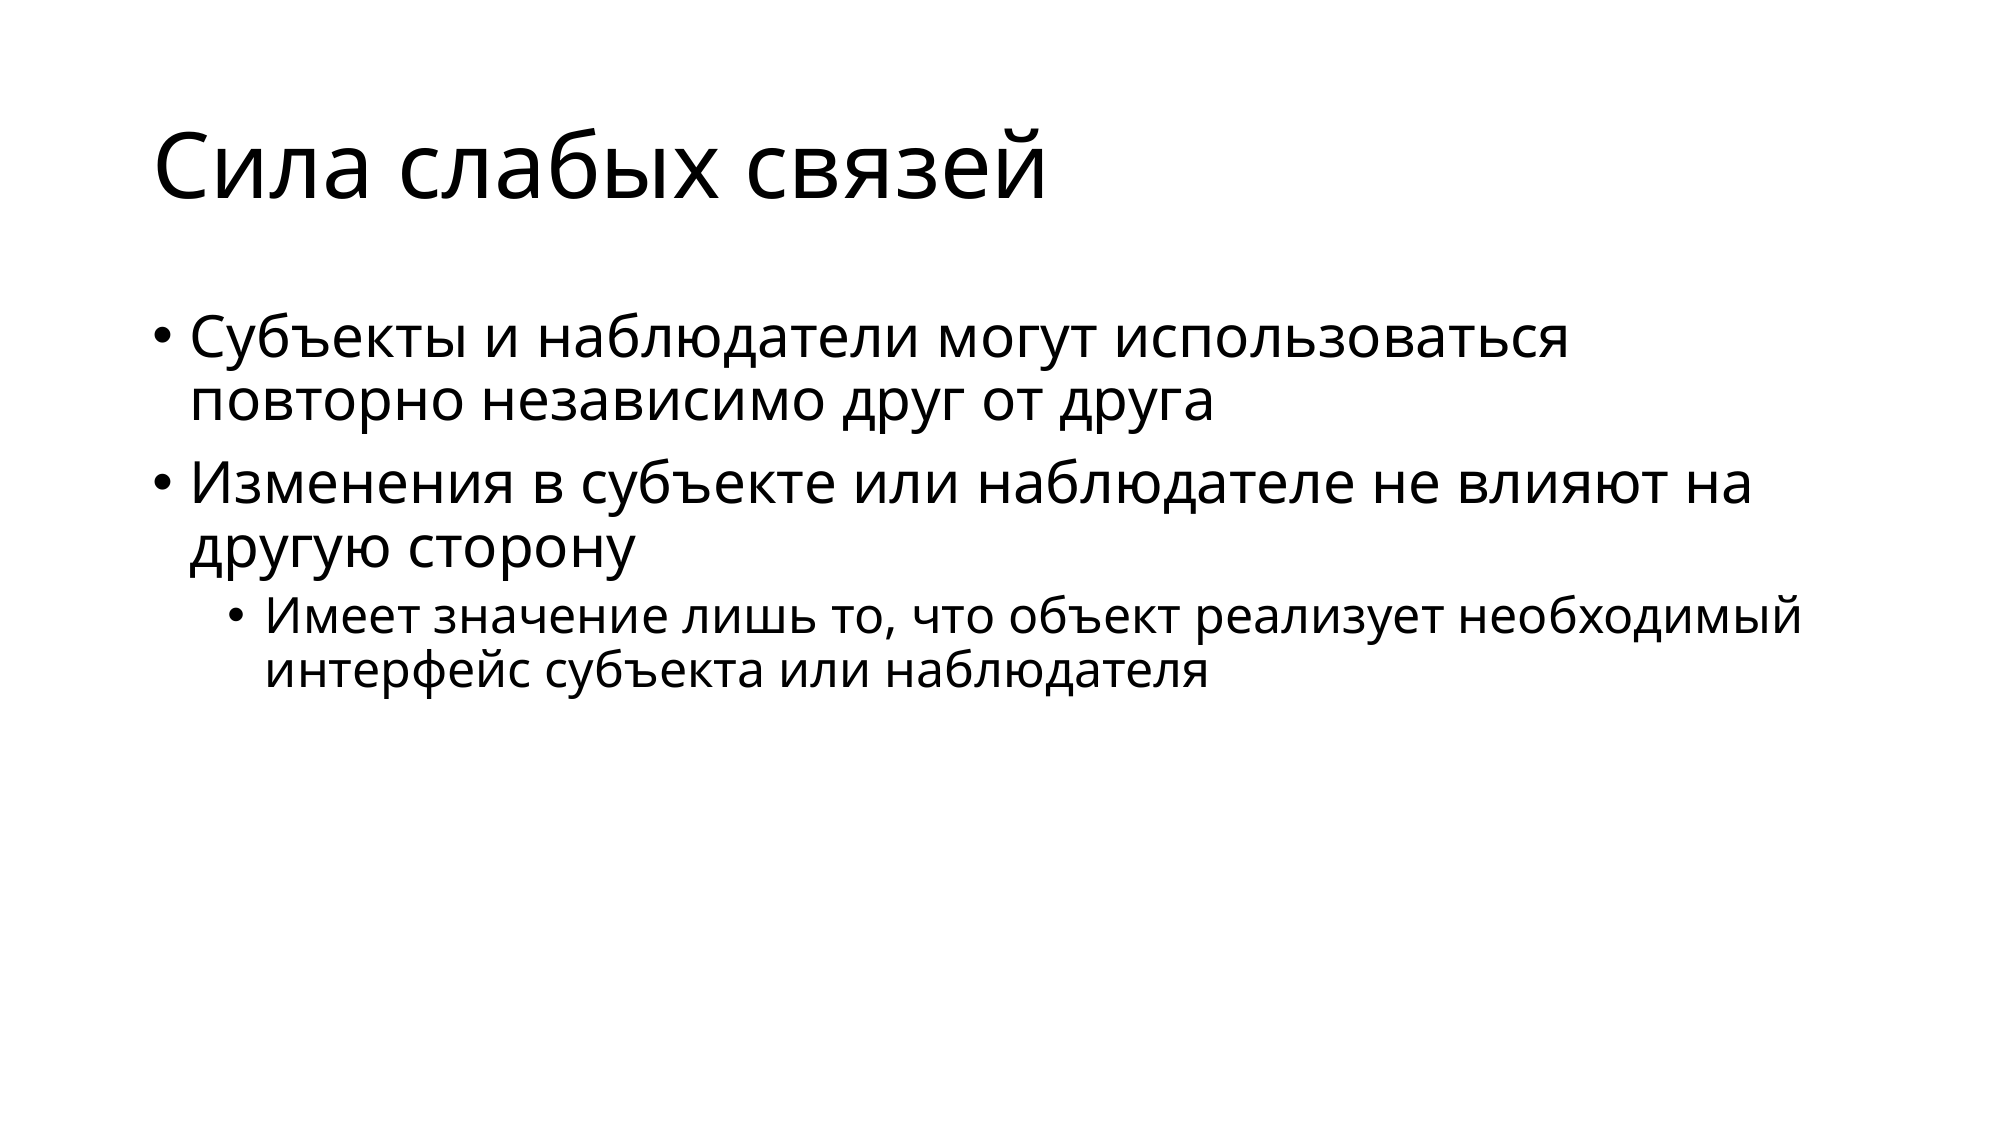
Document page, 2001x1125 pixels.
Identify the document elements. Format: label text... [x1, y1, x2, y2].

list Субъекты и наблюдатели могут использоваться повторно независимо друг от друга Изменения в субъекте или наблюдателе не влияют на другую сторону Имеет значение лишь то, что объект реализует необходимый интерфейс субъекта или наблюдателя [137, 299, 1863, 1014]
title Сила слабых связей [137, 59, 1863, 278]
